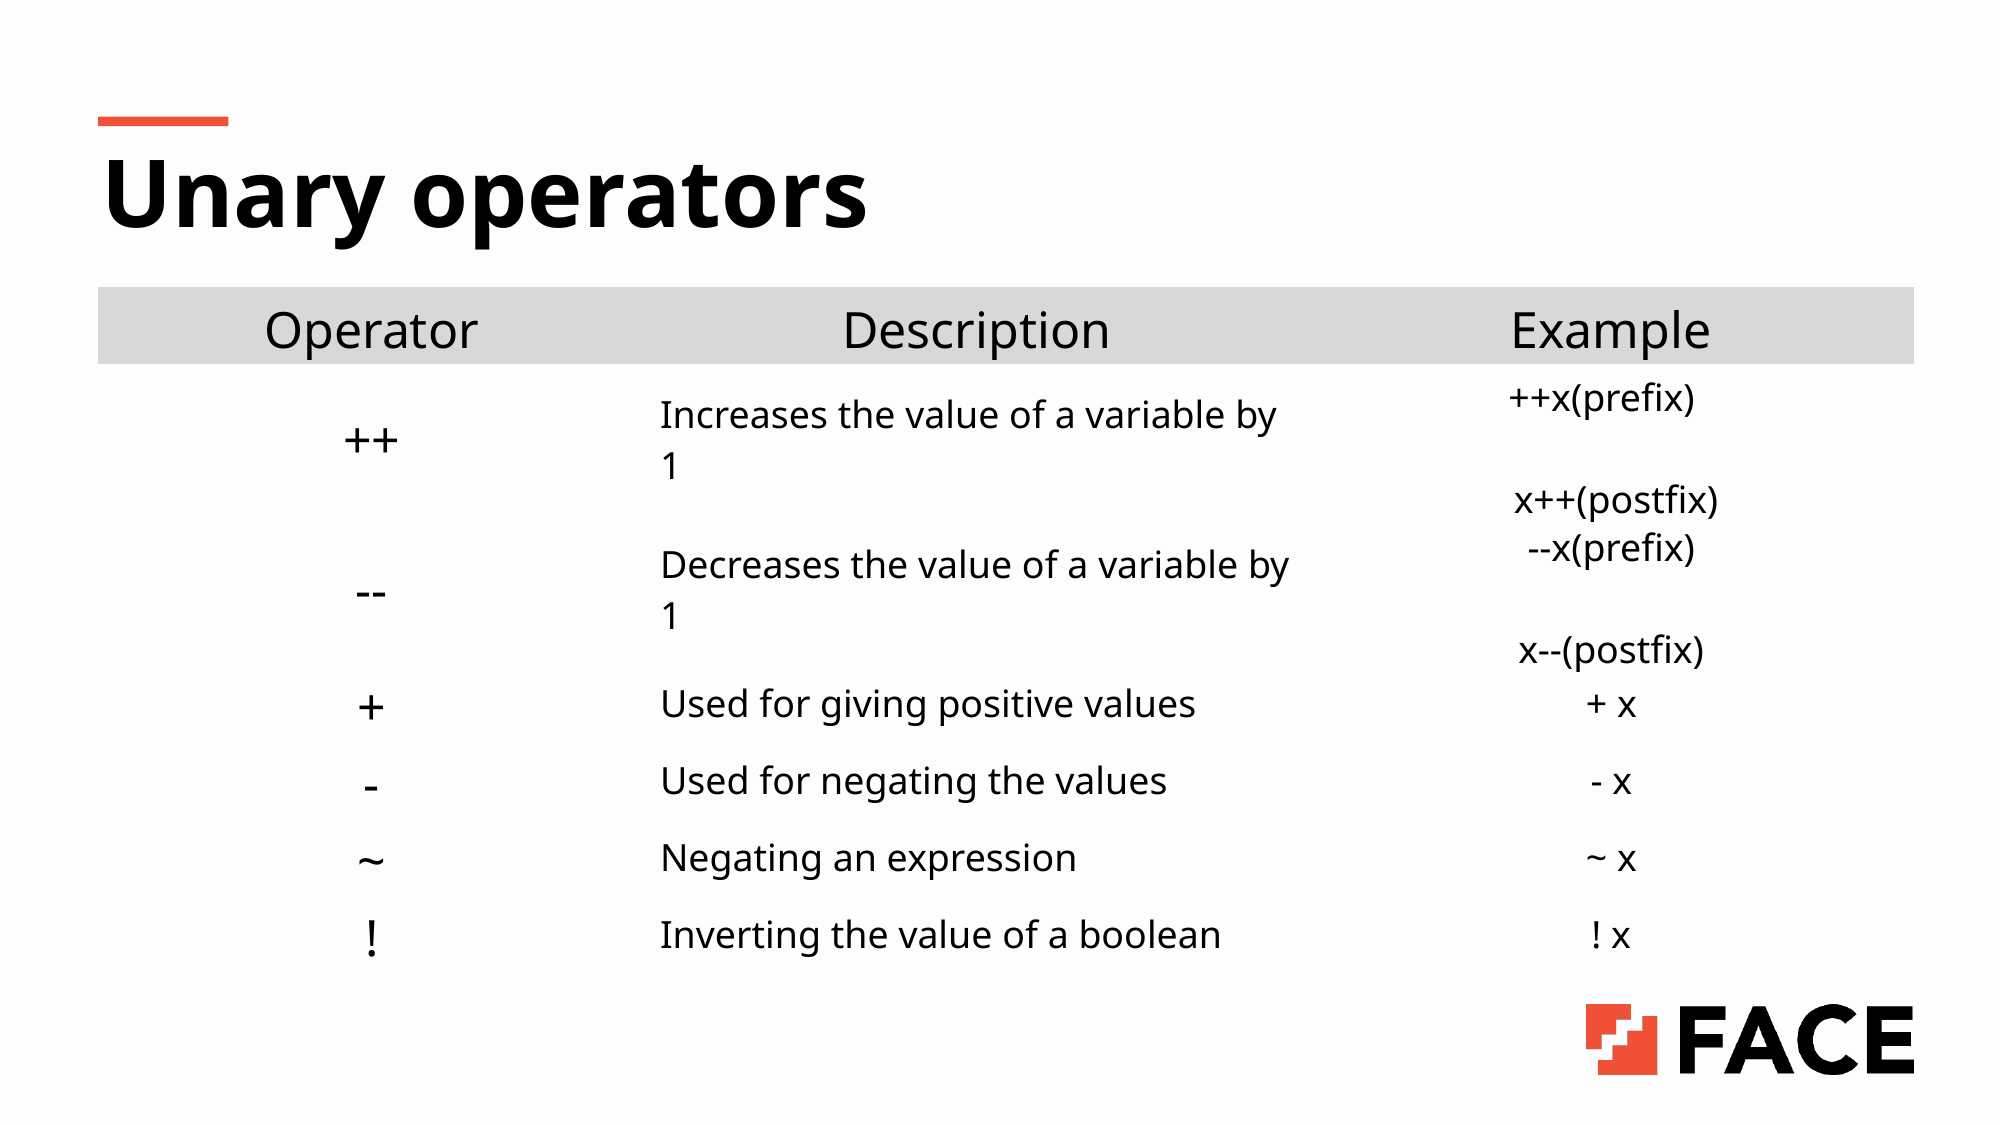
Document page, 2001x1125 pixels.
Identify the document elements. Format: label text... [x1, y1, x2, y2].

table_cell ++ [98, 364, 645, 514]
table_header Operator [98, 287, 645, 364]
table_cell Decreases the value of a variable by 1 [645, 514, 1309, 664]
table_cell Used for negating the values [645, 741, 1309, 818]
table_cell - [98, 741, 645, 818]
table_cell Used for giving positive values [645, 664, 1309, 741]
table_cell + x [1309, 664, 1914, 741]
table_cell ~ [98, 818, 645, 895]
table_header Example [1309, 287, 1914, 364]
table_cell Negating an expression [645, 818, 1309, 895]
table_cell --x(prefix) x--(postfix) [1309, 514, 1914, 664]
text_box [98, 116, 229, 127]
table_cell - x [1309, 741, 1914, 818]
table_cell -- [98, 514, 645, 664]
table_cell Inverting the value of a boolean [645, 895, 1309, 972]
table_cell ! [98, 895, 645, 972]
table_cell ++x(prefix) x++(postfix) [1309, 364, 1914, 514]
table_cell ~ x [1309, 818, 1914, 895]
table_cell ! x [1309, 895, 1914, 972]
table_cell + [98, 664, 645, 741]
text_box Unary operators [86, 126, 1938, 254]
table_header Description [645, 287, 1309, 364]
picture [1586, 1004, 1915, 1076]
table_cell Increases the value of a variable by 1 [645, 364, 1309, 514]
